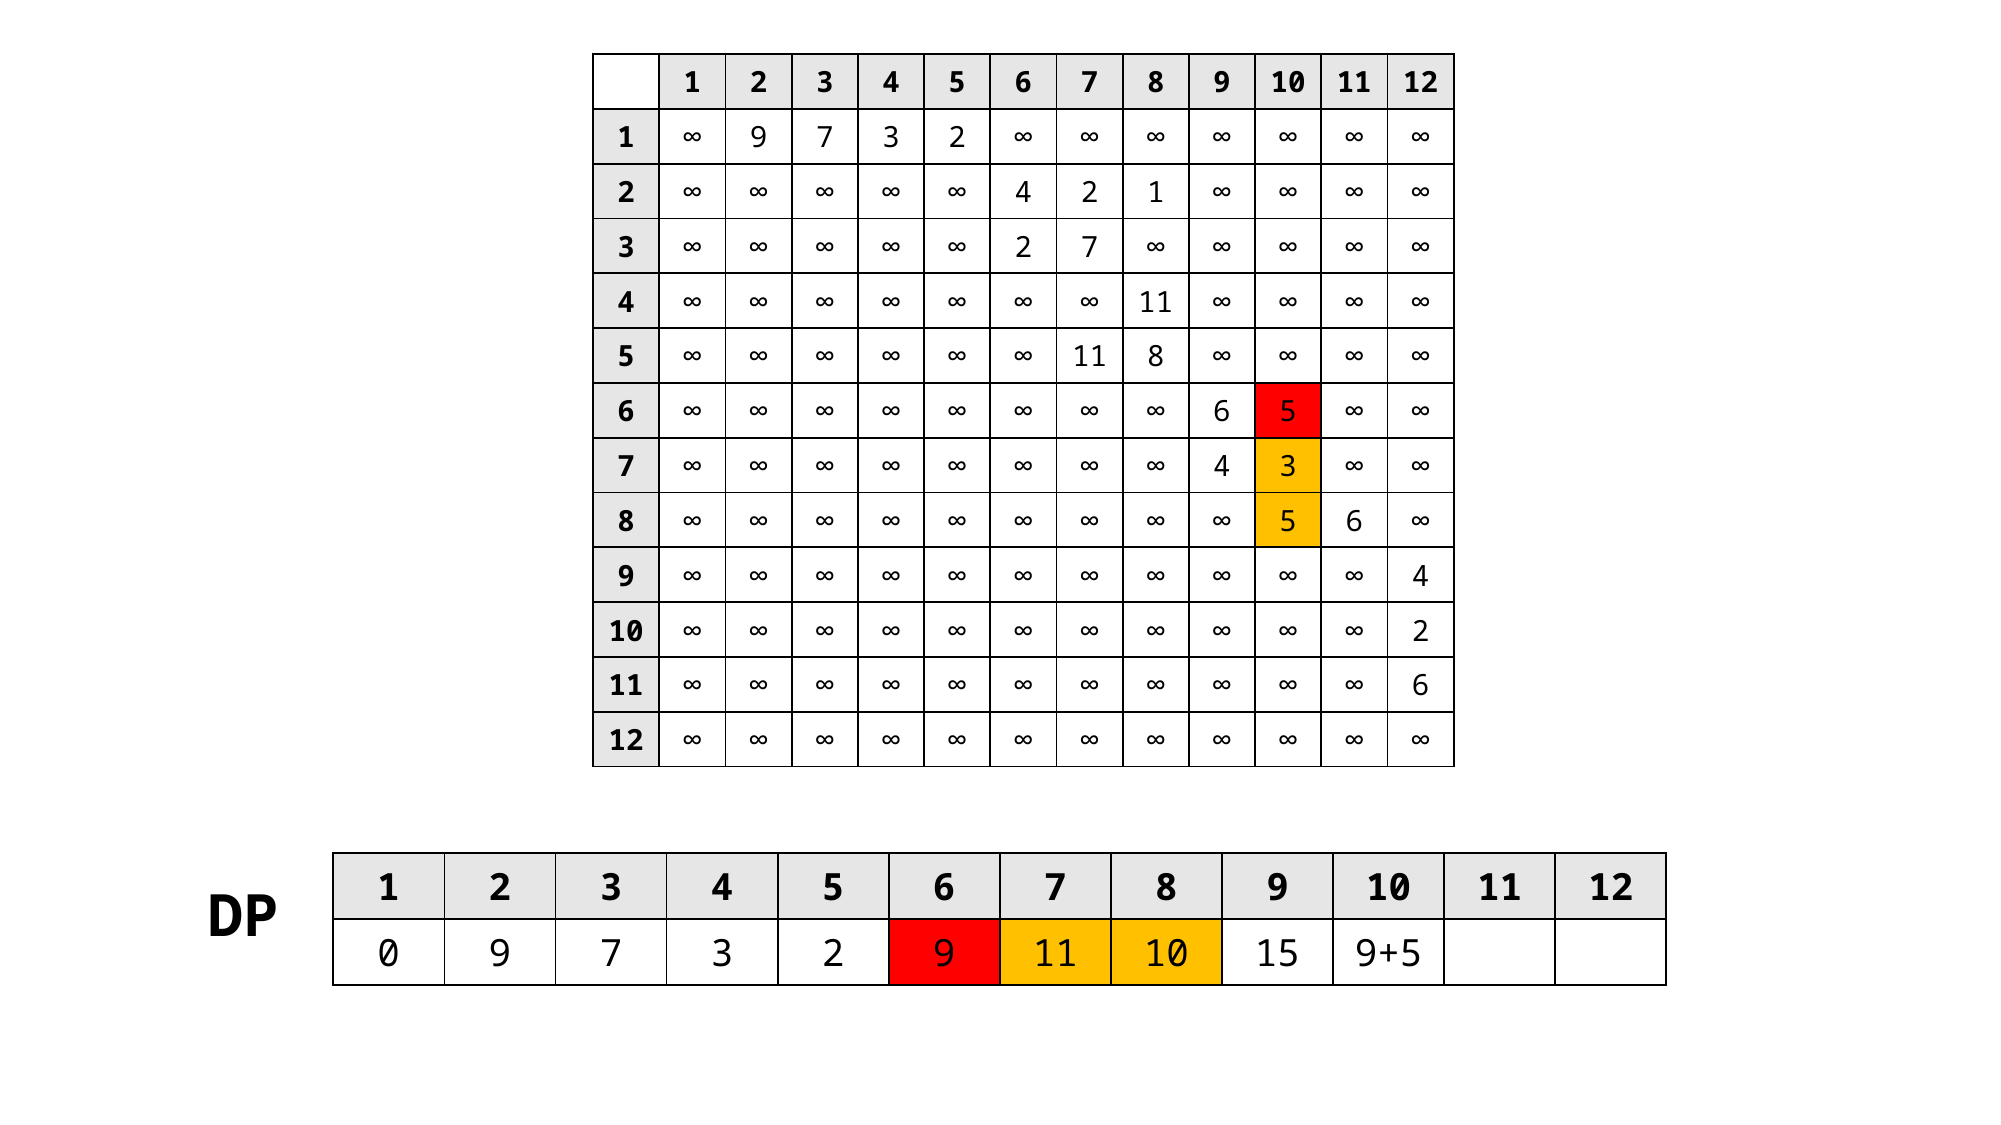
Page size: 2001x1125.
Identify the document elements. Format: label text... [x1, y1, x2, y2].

table_cell ∞ [1190, 219, 1254, 272]
table_cell 4 [991, 165, 1056, 218]
table_cell 7 [556, 920, 666, 984]
table_header 11 [1322, 55, 1387, 108]
table_cell ∞ [660, 548, 725, 601]
table_header [594, 55, 658, 108]
table_header 10 [1256, 55, 1320, 108]
table_cell ∞ [859, 548, 923, 601]
table_cell ∞ [660, 110, 725, 163]
table_cell ∞ [726, 658, 791, 711]
table_cell ∞ [660, 713, 725, 766]
table_cell 11 [1001, 920, 1110, 984]
table_header 11 [1445, 854, 1554, 918]
table_cell ∞ [660, 165, 725, 218]
table_cell ∞ [1190, 274, 1254, 327]
table_cell ∞ [1190, 110, 1254, 163]
table_cell ∞ [1322, 658, 1387, 711]
table_cell 2 [991, 219, 1056, 272]
table_cell ∞ [991, 658, 1056, 711]
table_cell ∞ [726, 165, 791, 218]
table_cell ∞ [1124, 548, 1188, 601]
table_cell ∞ [726, 384, 791, 437]
table_cell ∞ [660, 493, 725, 546]
table_cell ∞ [925, 658, 989, 711]
table_header 4 [667, 854, 777, 918]
table_header 8 [1124, 55, 1188, 108]
table_cell ∞ [1190, 658, 1254, 711]
table_cell ∞ [991, 603, 1056, 656]
table_cell ∞ [1322, 329, 1387, 382]
table_header 12 [1556, 854, 1665, 918]
table_cell ∞ [859, 384, 923, 437]
table_cell 6 [1322, 493, 1387, 546]
table_cell ∞ [925, 548, 989, 601]
table_header 2 [445, 854, 555, 918]
table_cell ∞ [859, 219, 923, 272]
table_cell ∞ [1256, 603, 1320, 656]
table_cell 2 [1388, 603, 1453, 656]
table_cell ∞ [991, 713, 1056, 766]
table_cell ∞ [859, 439, 923, 492]
table_cell 11 [1057, 329, 1122, 382]
table_cell 6 [1190, 384, 1254, 437]
table_cell ∞ [859, 493, 923, 546]
table_cell 4 [1388, 548, 1453, 601]
table_cell 4 [1190, 439, 1254, 492]
table_cell ∞ [925, 439, 989, 492]
table_cell ∞ [1322, 165, 1387, 218]
table_cell ∞ [793, 548, 857, 601]
table_cell ∞ [793, 713, 857, 766]
table_cell ∞ [660, 603, 725, 656]
table_cell 15 [1223, 920, 1332, 984]
table_header 10 [1334, 854, 1443, 918]
table_cell [1556, 920, 1665, 984]
table_header 7 [1057, 55, 1122, 108]
table_cell 8 [594, 493, 658, 546]
table_cell ∞ [1190, 493, 1254, 546]
text_box DP [184, 870, 302, 956]
table_cell ∞ [1388, 274, 1453, 327]
table_cell ∞ [1057, 439, 1122, 492]
table_cell 3 [859, 110, 923, 163]
table_header 5 [925, 55, 989, 108]
table_cell 5 [1256, 493, 1320, 546]
table_cell ∞ [1256, 658, 1320, 711]
table_cell ∞ [1057, 493, 1122, 546]
table_cell ∞ [726, 603, 791, 656]
table_cell ∞ [1388, 165, 1453, 218]
table_cell ∞ [1256, 274, 1320, 327]
table_header 12 [1388, 55, 1453, 108]
table_cell ∞ [1124, 384, 1188, 437]
table_cell ∞ [1190, 548, 1254, 601]
table_cell ∞ [1322, 110, 1387, 163]
table_cell ∞ [991, 548, 1056, 601]
table_cell 9 [726, 110, 791, 163]
table_cell 3 [594, 219, 658, 272]
table_cell 11 [594, 658, 658, 711]
table_cell ∞ [1322, 219, 1387, 272]
table_cell ∞ [1124, 439, 1188, 492]
table_cell ∞ [925, 219, 989, 272]
table_cell ∞ [991, 329, 1056, 382]
table_cell ∞ [1388, 110, 1453, 163]
table_cell ∞ [726, 493, 791, 546]
table_header 3 [793, 55, 857, 108]
table_header 3 [556, 854, 666, 918]
table_cell ∞ [1322, 603, 1387, 656]
table_cell ∞ [1124, 713, 1188, 766]
table_cell 2 [1057, 165, 1122, 218]
table_cell ∞ [925, 165, 989, 218]
table_cell ∞ [1190, 329, 1254, 382]
table_cell ∞ [1057, 548, 1122, 601]
table_cell 7 [1057, 219, 1122, 272]
table_cell ∞ [726, 274, 791, 327]
table_header 2 [726, 55, 791, 108]
table_cell ∞ [1256, 165, 1320, 218]
table_cell 12 [594, 713, 658, 766]
table_cell ∞ [1057, 603, 1122, 656]
table_cell ∞ [991, 384, 1056, 437]
table_cell 9 [445, 920, 555, 984]
table_cell ∞ [660, 658, 725, 711]
table_header 1 [660, 55, 725, 108]
table_cell ∞ [660, 219, 725, 272]
table_cell 0 [334, 920, 444, 984]
table_cell ∞ [793, 493, 857, 546]
table_cell ∞ [1057, 274, 1122, 327]
table_cell ∞ [1057, 658, 1122, 711]
table_cell ∞ [1388, 493, 1453, 546]
table_header 9 [1223, 854, 1332, 918]
table_cell ∞ [793, 384, 857, 437]
table_cell ∞ [1057, 713, 1122, 766]
table_cell ∞ [1322, 713, 1387, 766]
table_cell ∞ [793, 219, 857, 272]
table_cell 2 [594, 165, 658, 218]
table_cell ∞ [1322, 548, 1387, 601]
table_cell 4 [594, 274, 658, 327]
table_cell ∞ [1256, 548, 1320, 601]
table_cell ∞ [991, 493, 1056, 546]
table_cell ∞ [1256, 713, 1320, 766]
table_cell ∞ [1322, 384, 1387, 437]
table_cell [1445, 920, 1554, 984]
table_cell ∞ [793, 329, 857, 382]
table_cell ∞ [1388, 219, 1453, 272]
table_cell ∞ [1124, 658, 1188, 711]
table_header 6 [890, 854, 999, 918]
table_cell ∞ [1256, 219, 1320, 272]
table_cell ∞ [925, 603, 989, 656]
table_cell ∞ [1124, 219, 1188, 272]
table_cell 5 [594, 329, 658, 382]
table_cell ∞ [1388, 329, 1453, 382]
table_cell ∞ [925, 274, 989, 327]
table_cell ∞ [726, 713, 791, 766]
table_cell 1 [594, 110, 658, 163]
table_cell ∞ [859, 274, 923, 327]
table_cell 3 [667, 920, 777, 984]
table_cell ∞ [793, 603, 857, 656]
table_cell 8 [1124, 329, 1188, 382]
table_cell ∞ [925, 713, 989, 766]
table_header 5 [779, 854, 888, 918]
table_cell ∞ [1057, 110, 1122, 163]
table_cell 3 [1256, 439, 1320, 492]
table_cell 11 [1124, 274, 1188, 327]
table_header 4 [859, 55, 923, 108]
table_cell 9 [890, 920, 999, 984]
table_cell ∞ [859, 658, 923, 711]
table_cell 7 [793, 110, 857, 163]
table_cell 5 [1256, 384, 1320, 437]
table_cell ∞ [1124, 110, 1188, 163]
table_cell ∞ [793, 439, 857, 492]
table_cell ∞ [726, 219, 791, 272]
table_cell ∞ [1256, 110, 1320, 163]
table_cell 2 [925, 110, 989, 163]
table_cell 6 [594, 384, 658, 437]
table_cell 10 [1112, 920, 1221, 984]
table_cell ∞ [1190, 603, 1254, 656]
table_cell ∞ [1322, 439, 1387, 492]
table_cell ∞ [991, 110, 1056, 163]
table_cell ∞ [726, 548, 791, 601]
table_cell ∞ [1124, 603, 1188, 656]
table_header 6 [991, 55, 1056, 108]
table_cell ∞ [925, 329, 989, 382]
table_header 7 [1001, 854, 1110, 918]
table_cell ∞ [991, 274, 1056, 327]
table_cell ∞ [1190, 165, 1254, 218]
table_cell ∞ [859, 603, 923, 656]
table_cell ∞ [793, 165, 857, 218]
table_cell ∞ [660, 439, 725, 492]
table_cell ∞ [991, 439, 1056, 492]
table_cell ∞ [859, 165, 923, 218]
table_cell ∞ [859, 713, 923, 766]
table_cell ∞ [726, 329, 791, 382]
table_cell ∞ [726, 439, 791, 492]
table_cell ∞ [660, 274, 725, 327]
table_cell ∞ [925, 384, 989, 437]
table_cell ∞ [660, 384, 725, 437]
table_cell ∞ [1388, 384, 1453, 437]
table_cell ∞ [793, 658, 857, 711]
table_cell 2 [779, 920, 888, 984]
table_cell ∞ [1256, 329, 1320, 382]
table_cell 9+5 [1334, 920, 1443, 984]
table_header 9 [1190, 55, 1254, 108]
table_cell ∞ [1322, 274, 1387, 327]
table_cell ∞ [859, 329, 923, 382]
table_cell ∞ [1124, 493, 1188, 546]
table_header 8 [1112, 854, 1221, 918]
table_cell ∞ [660, 329, 725, 382]
table_cell ∞ [925, 493, 989, 546]
table_cell ∞ [793, 274, 857, 327]
table_cell 6 [1388, 658, 1453, 711]
table_cell 1 [1124, 165, 1188, 218]
table_cell ∞ [1388, 439, 1453, 492]
table_header 1 [334, 854, 444, 918]
table_cell ∞ [1190, 713, 1254, 766]
table_cell 7 [594, 439, 658, 492]
table_cell 10 [594, 603, 658, 656]
table_cell 9 [594, 548, 658, 601]
table_cell ∞ [1388, 713, 1453, 766]
table_cell ∞ [1057, 384, 1122, 437]
